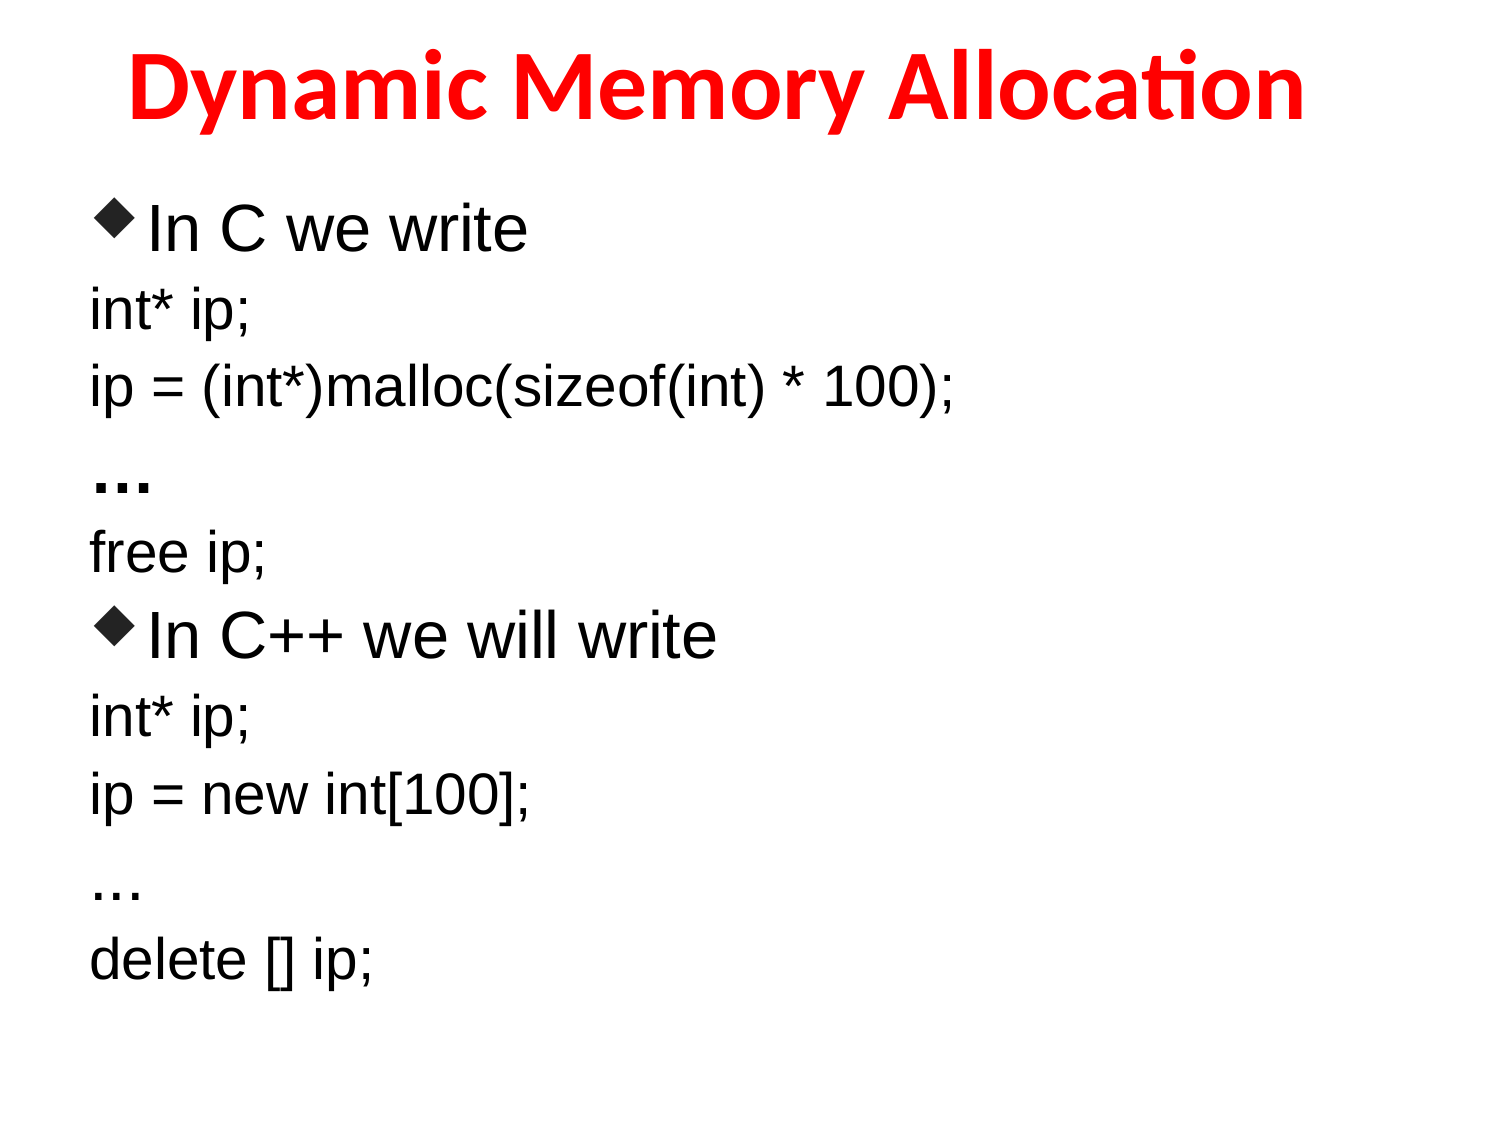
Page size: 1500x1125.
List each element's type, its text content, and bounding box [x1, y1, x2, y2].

text_box Dynamic Memory Allocation [112, 12, 1500, 148]
text_box In C we write int* ip; ip = (int*)malloc(sizeof(int) * 100); … free ip; In C++ we will write int* ip; ip = new int[100]; ... delete [] ip; [87, 174, 1438, 992]
